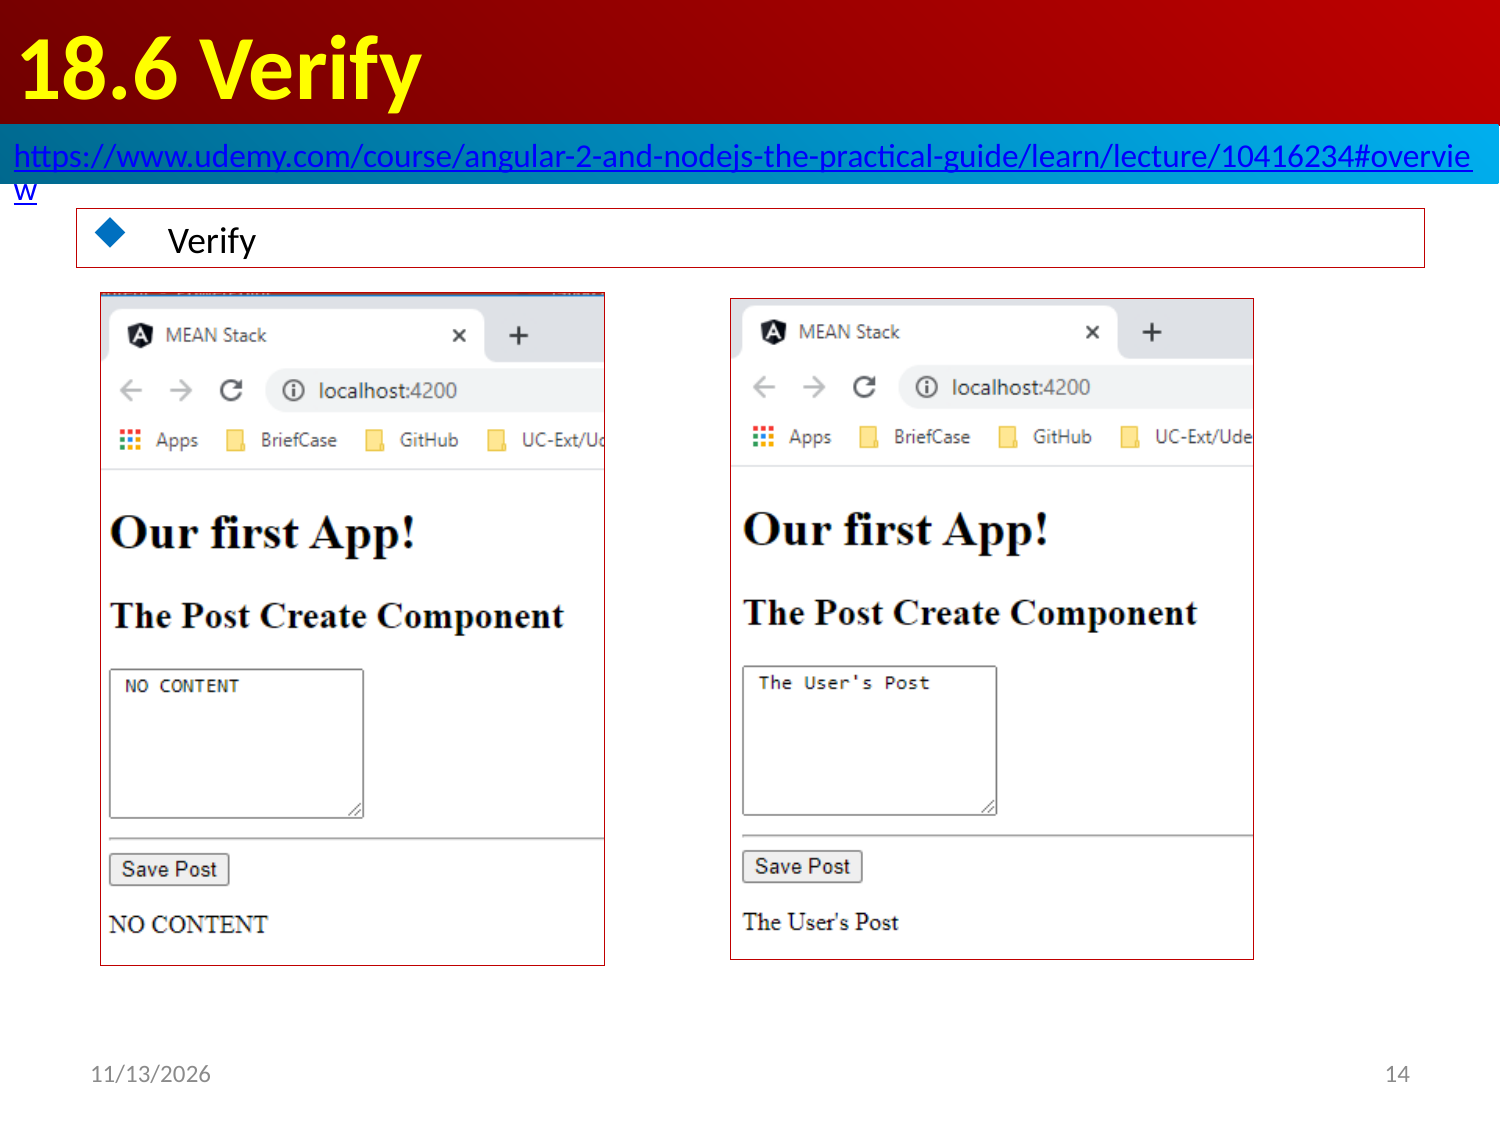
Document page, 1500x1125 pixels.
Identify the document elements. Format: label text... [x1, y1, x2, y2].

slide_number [75, 1042, 425, 1103]
picture [729, 297, 1254, 960]
slide_number 14 [1074, 1042, 1425, 1103]
subtitle Verify [76, 208, 1425, 268]
text_box https://www.udemy.com/course/angular-2-and-nodejs-the-practical-guide/learn/lecture/10416234#overview [0, 124, 1499, 184]
title 18.6 Verify [0, 0, 1500, 126]
picture [100, 291, 606, 966]
